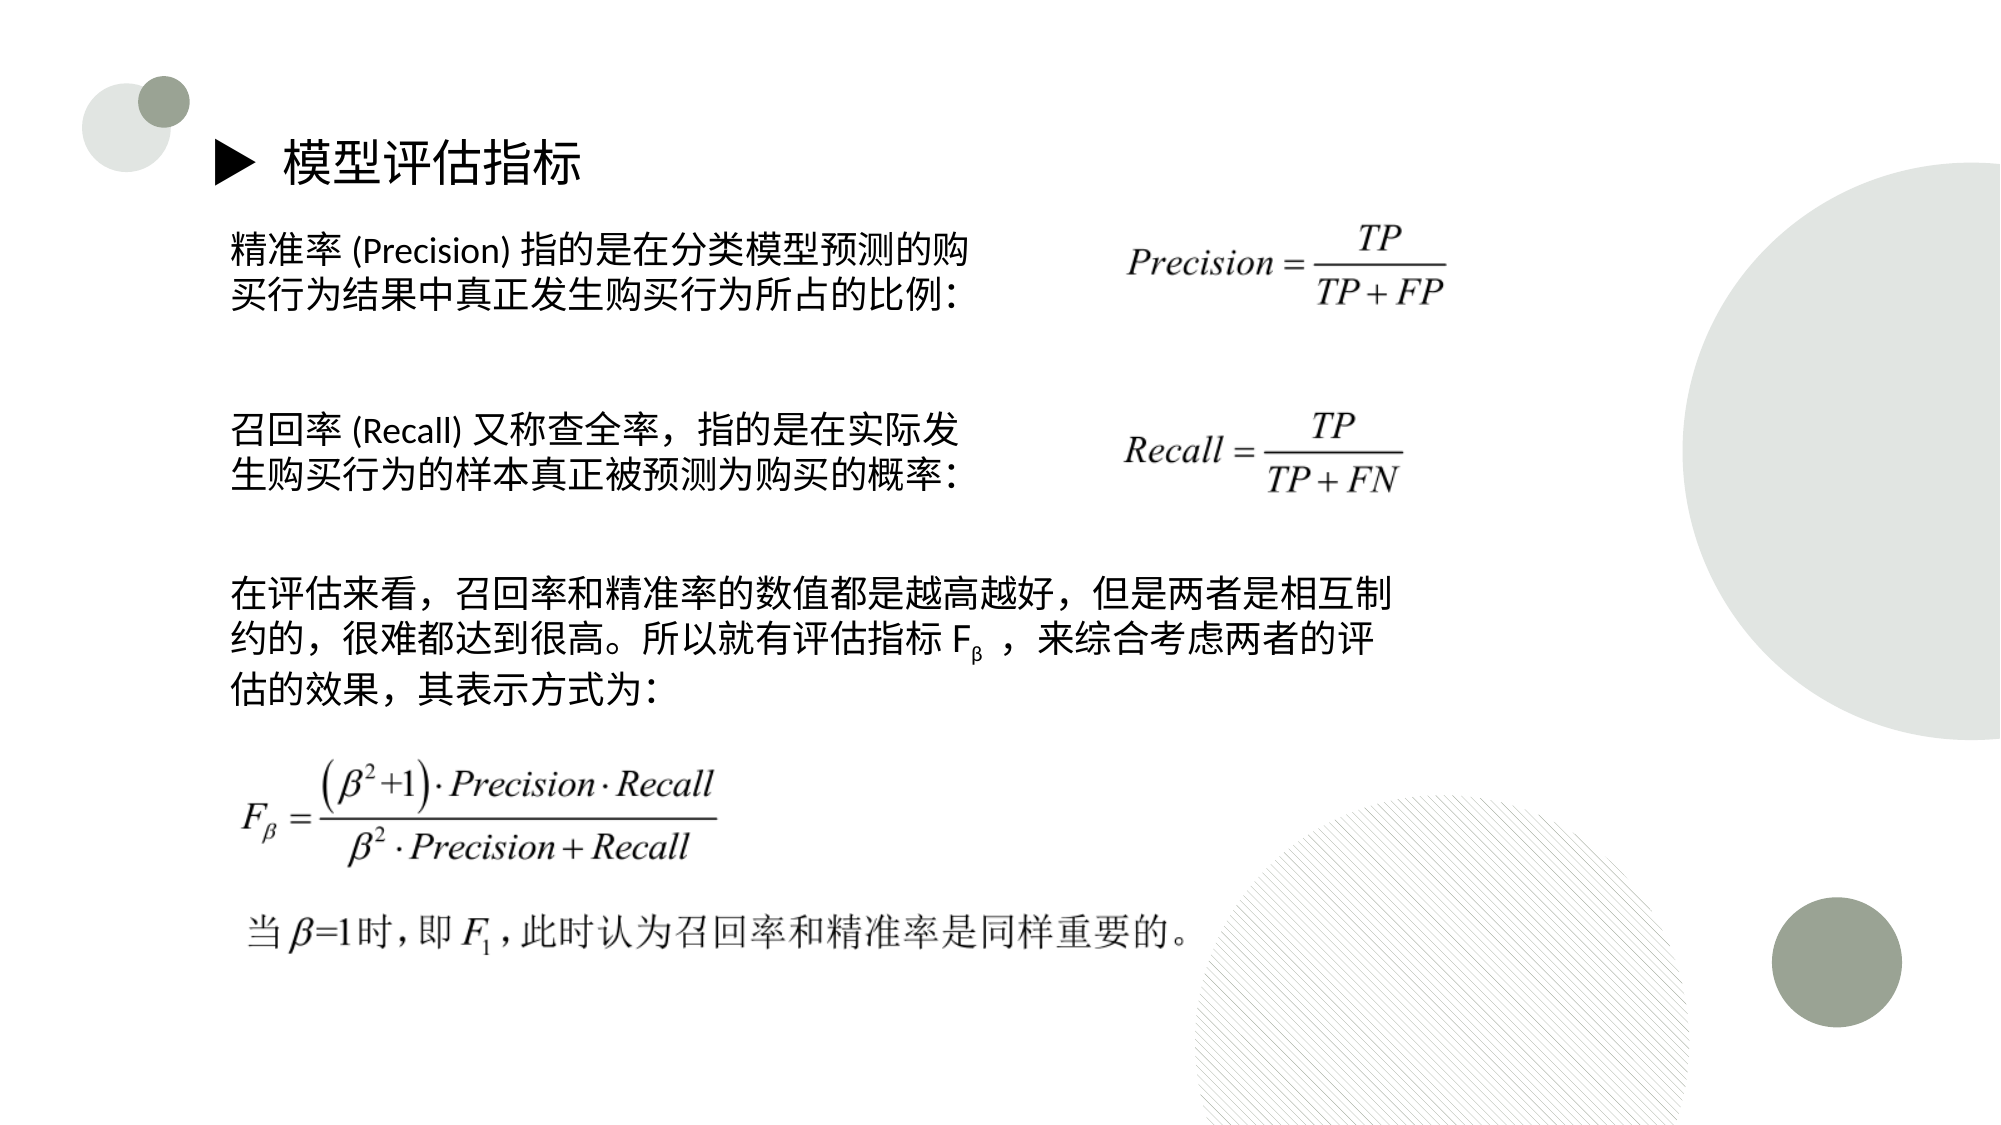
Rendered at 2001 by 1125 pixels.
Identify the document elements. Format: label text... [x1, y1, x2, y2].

text_box 在评估来看，召回率和精准率的数值都是越高越好，但是两者是相互制约的，很难都达到很高。所以就有评估指标Fβ ，来综合考虑两者的评估的效果，其表示方式为： [215, 562, 1424, 719]
picture [1066, 384, 1461, 519]
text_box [81, 75, 190, 173]
text_box [1680, 160, 2000, 743]
text_box [1769, 895, 1905, 1030]
picture [149, 887, 1196, 969]
text_box [1192, 793, 1692, 1125]
text_box 精准率(Precision)指的是在分类模型预测的购买行为结果中真正发生购买行为所占的比例： [215, 218, 1000, 323]
picture [215, 742, 737, 885]
text_box ▶ 模型评估指标 [194, 124, 598, 200]
text_box 召回率(Recall)又称查全率，指的是在实际发生购买行为的样本真正被预测为购买的概率： [215, 398, 980, 504]
picture [1088, 209, 1482, 334]
